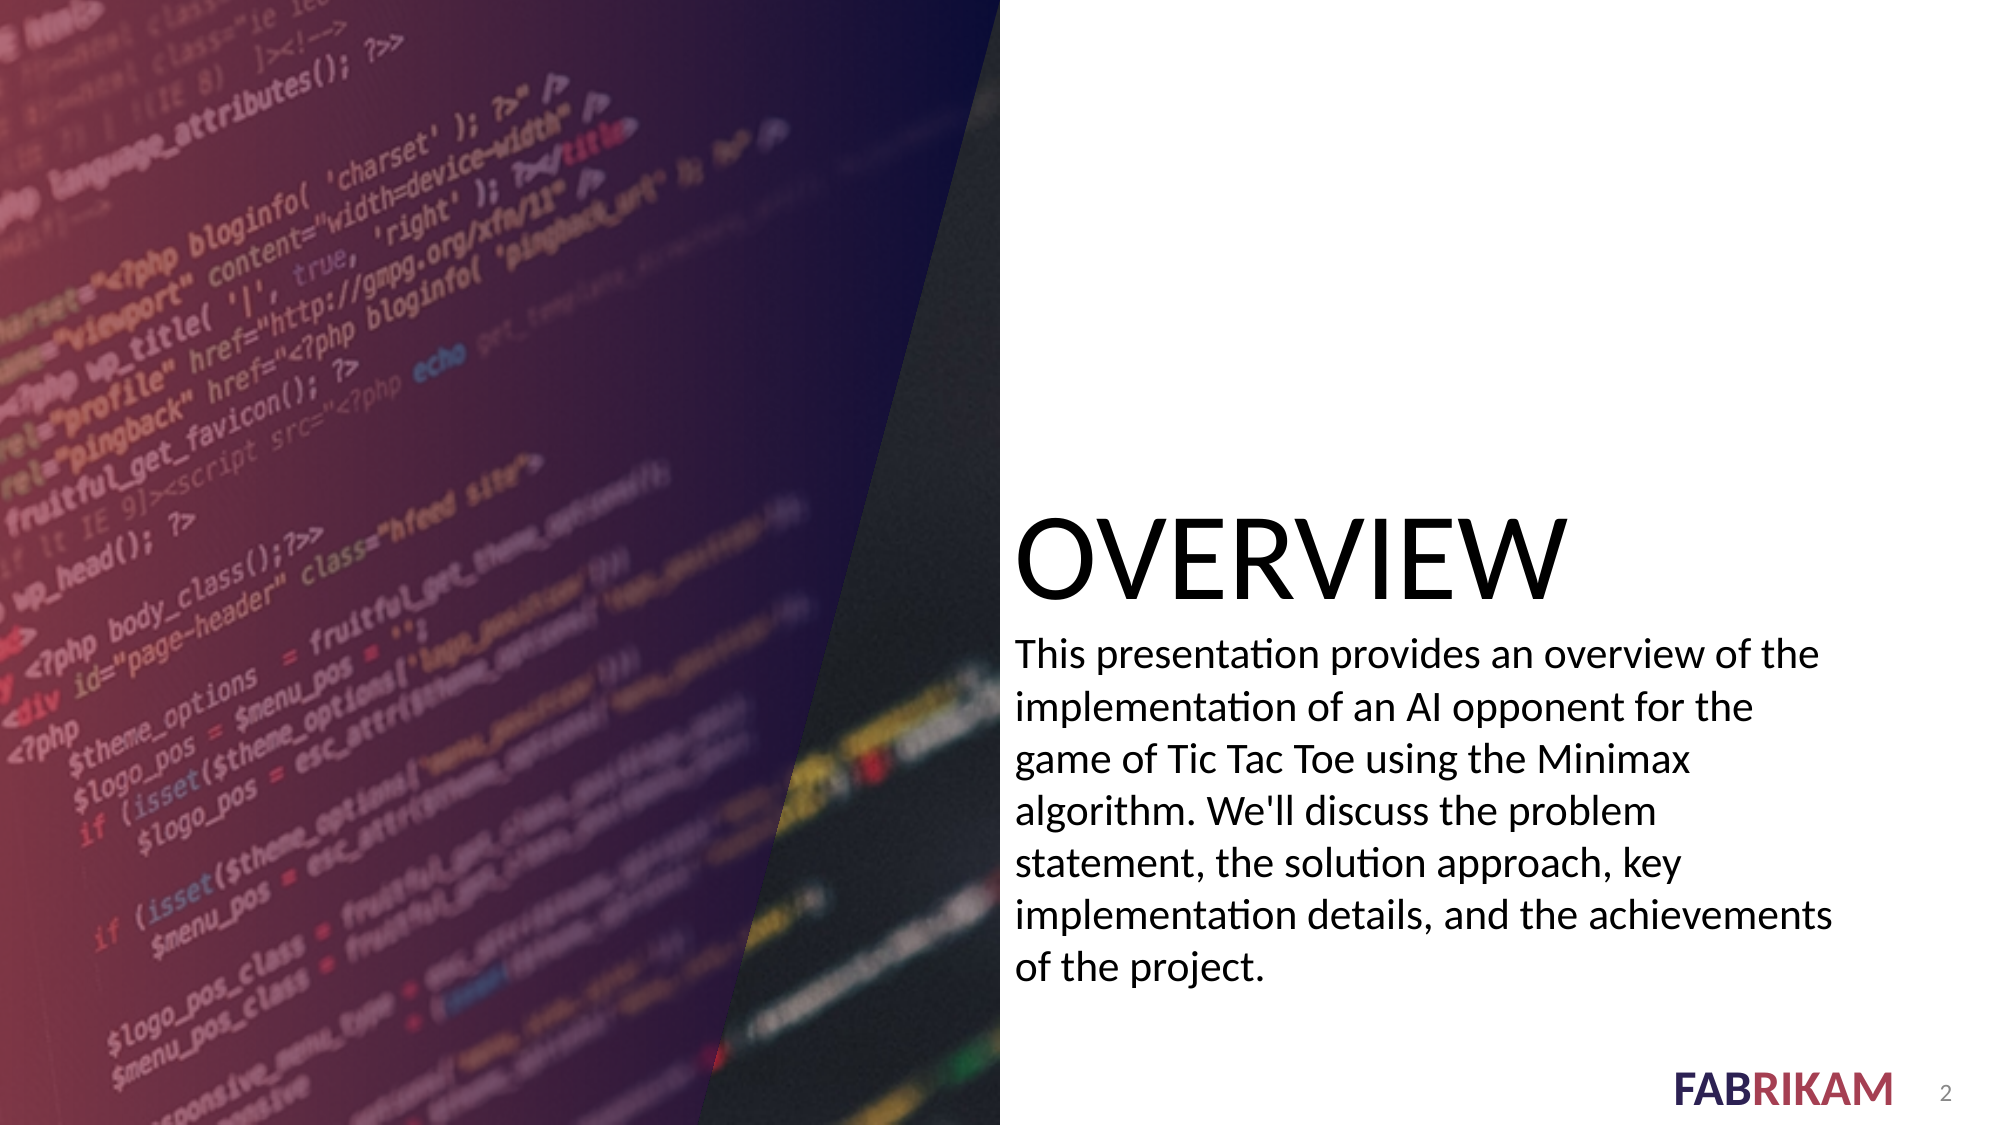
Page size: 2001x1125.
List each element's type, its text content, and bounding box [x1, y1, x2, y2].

title OVERVIEW [1004, 413, 1862, 617]
slide_number 2 [1894, 1061, 1968, 1121]
picture [0, 0, 1001, 1125]
list This presentation provides an overview of the implementation of an AI opponent for the game of Tic Tac Toe using the Minimax algorithm. We'll discuss the problem statement, the solution approach, key implementation details, and the achievements of the project. [1004, 617, 1862, 999]
